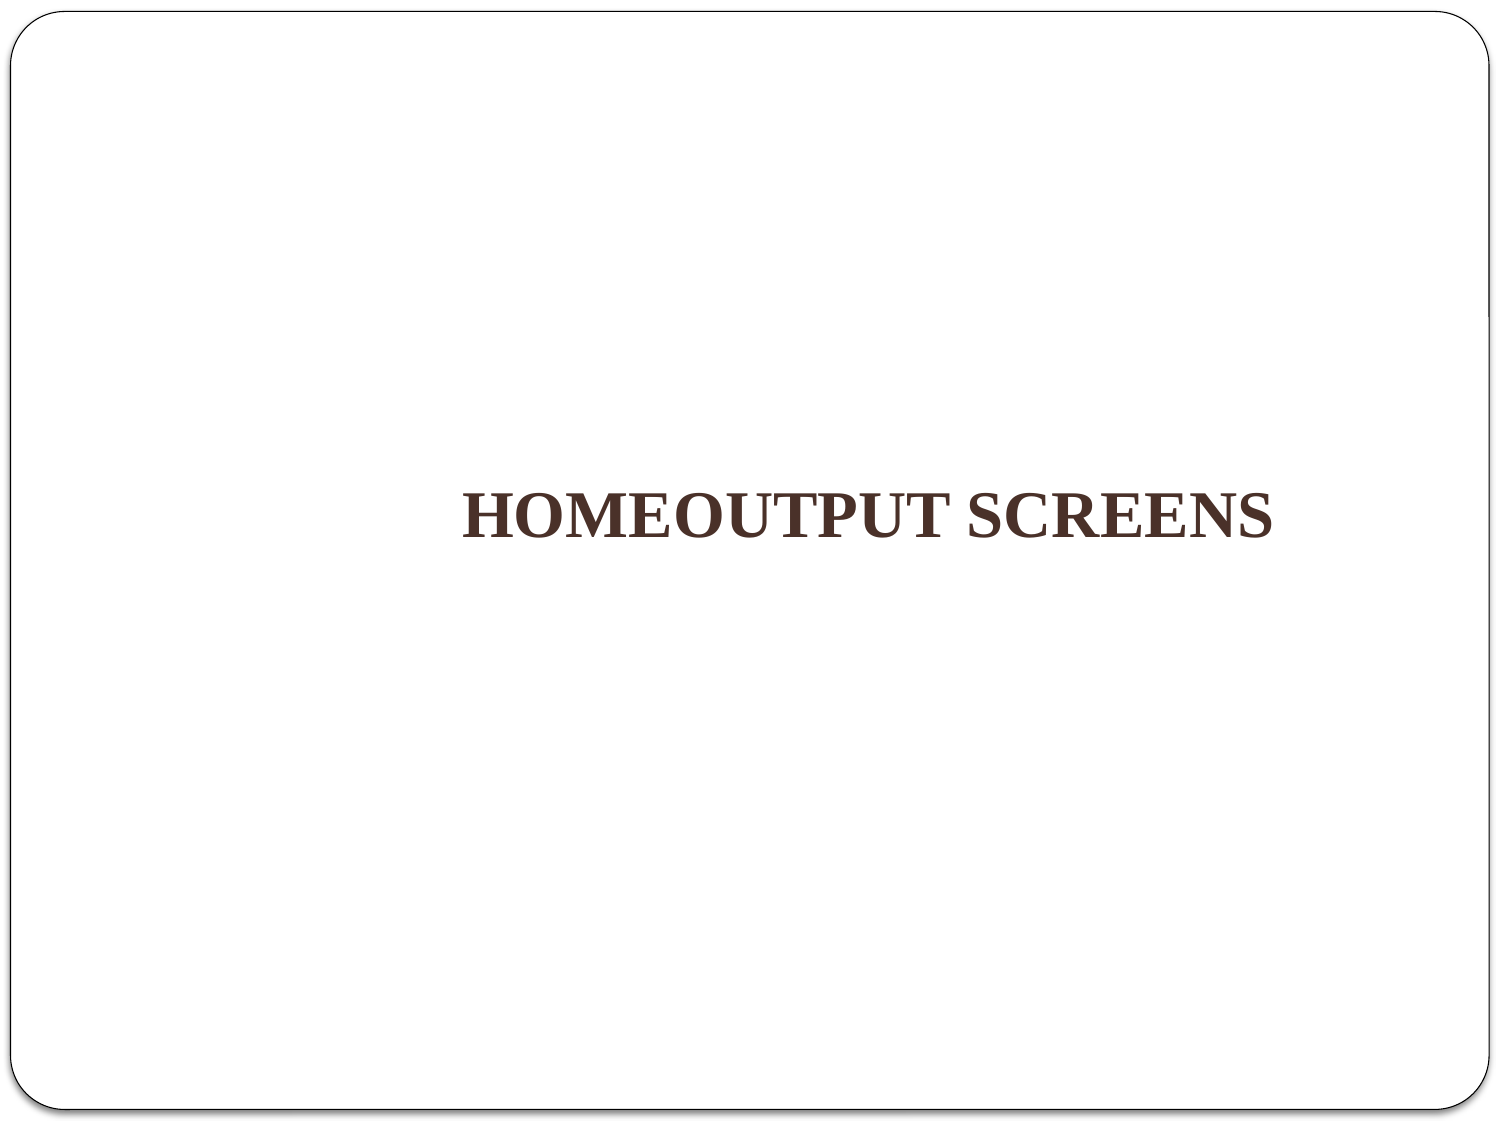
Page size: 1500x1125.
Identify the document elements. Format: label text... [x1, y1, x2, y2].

text_box HOMEOUTPUT SCREENS [446, 462, 1291, 558]
